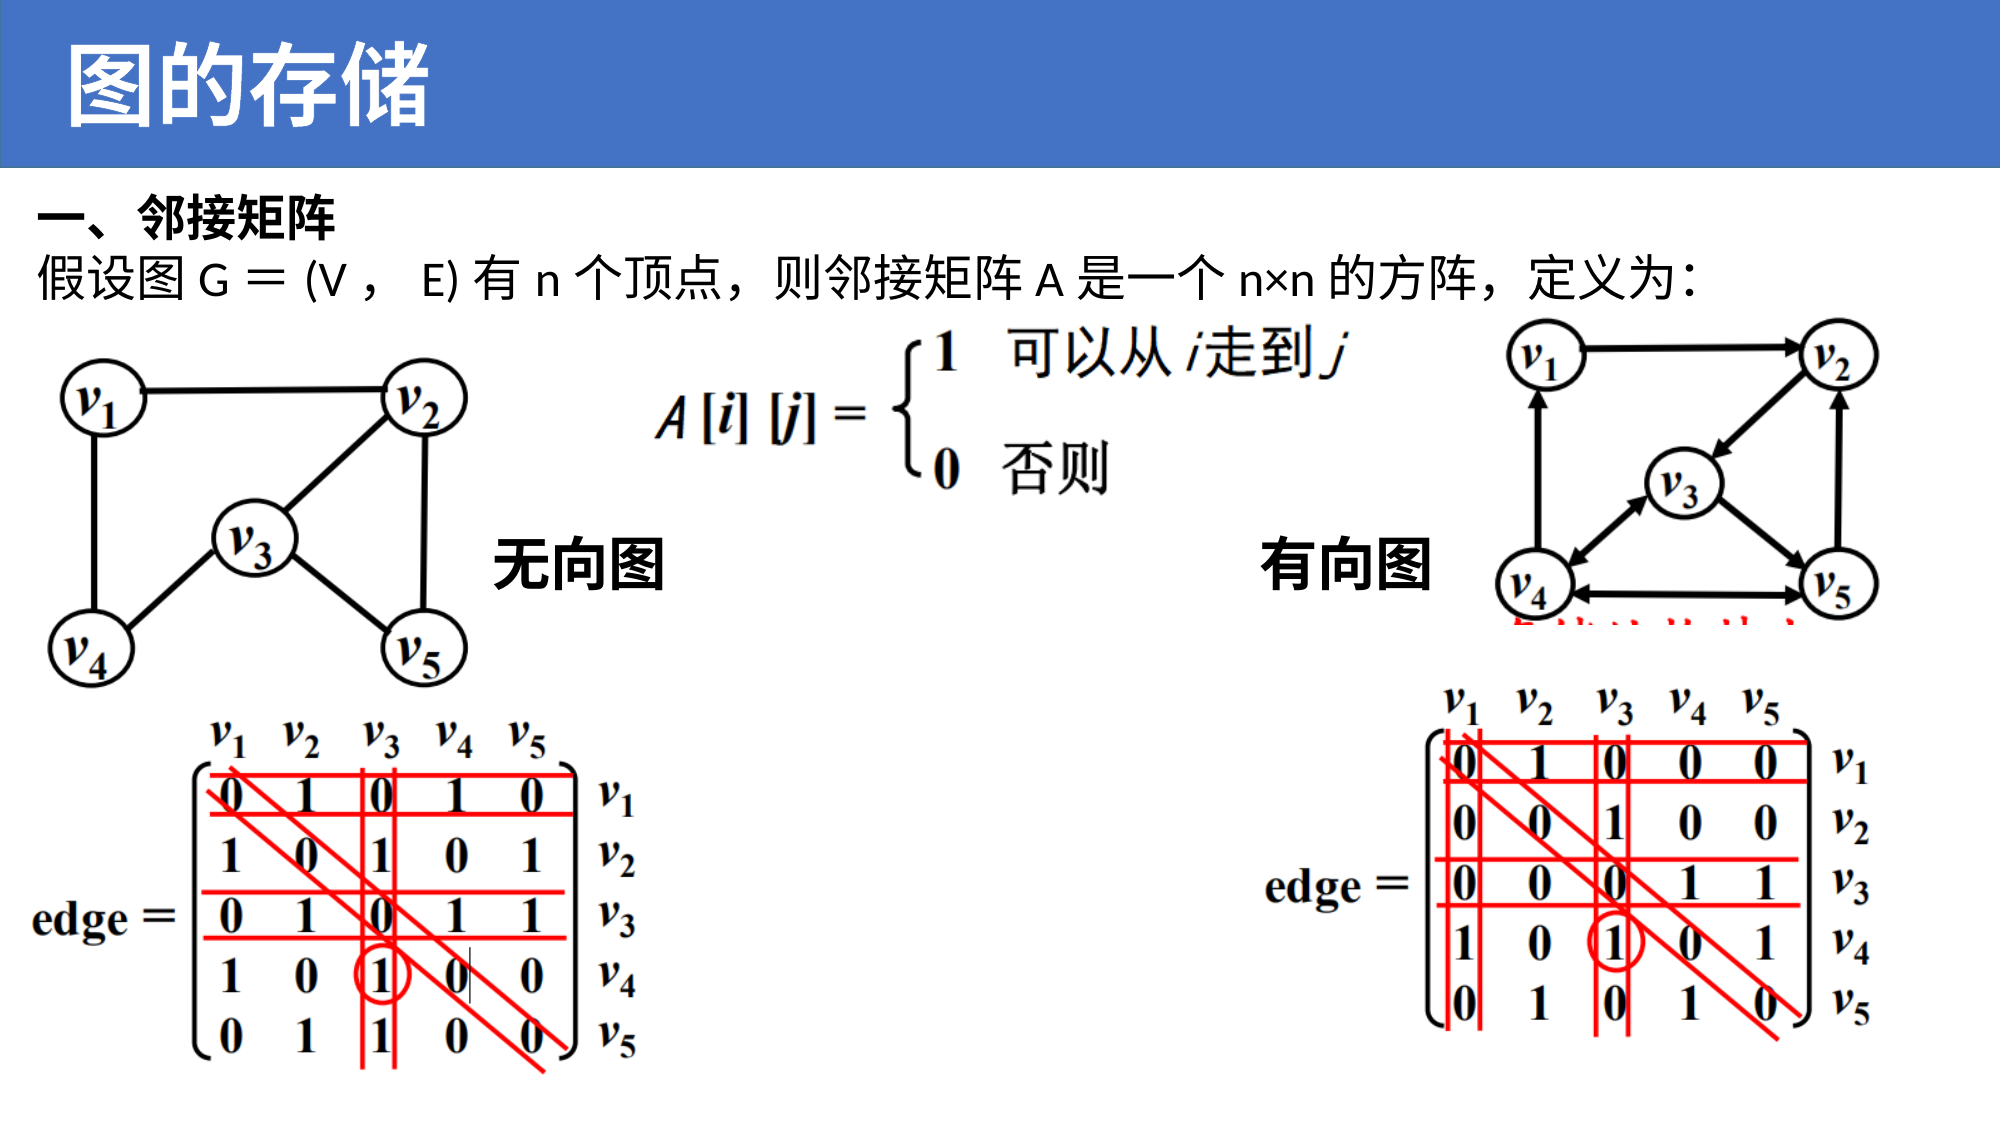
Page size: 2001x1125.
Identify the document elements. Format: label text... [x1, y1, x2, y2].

picture [21, 356, 478, 691]
picture [21, 708, 656, 1086]
text_box 无向图 [478, 519, 946, 605]
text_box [1244, 680, 1899, 1050]
text_box [0, 0, 2000, 168]
text_box 一、邻接矩阵 假设图G＝(V，E)有n个顶点，则邻接矩阵A是一个n×n的方阵，定义为： [21, 179, 1992, 315]
text_box 图的存储 [49, 19, 1740, 145]
text_box 有向图 [1244, 519, 1487, 605]
picture [1487, 315, 1899, 625]
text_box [625, 315, 1375, 509]
